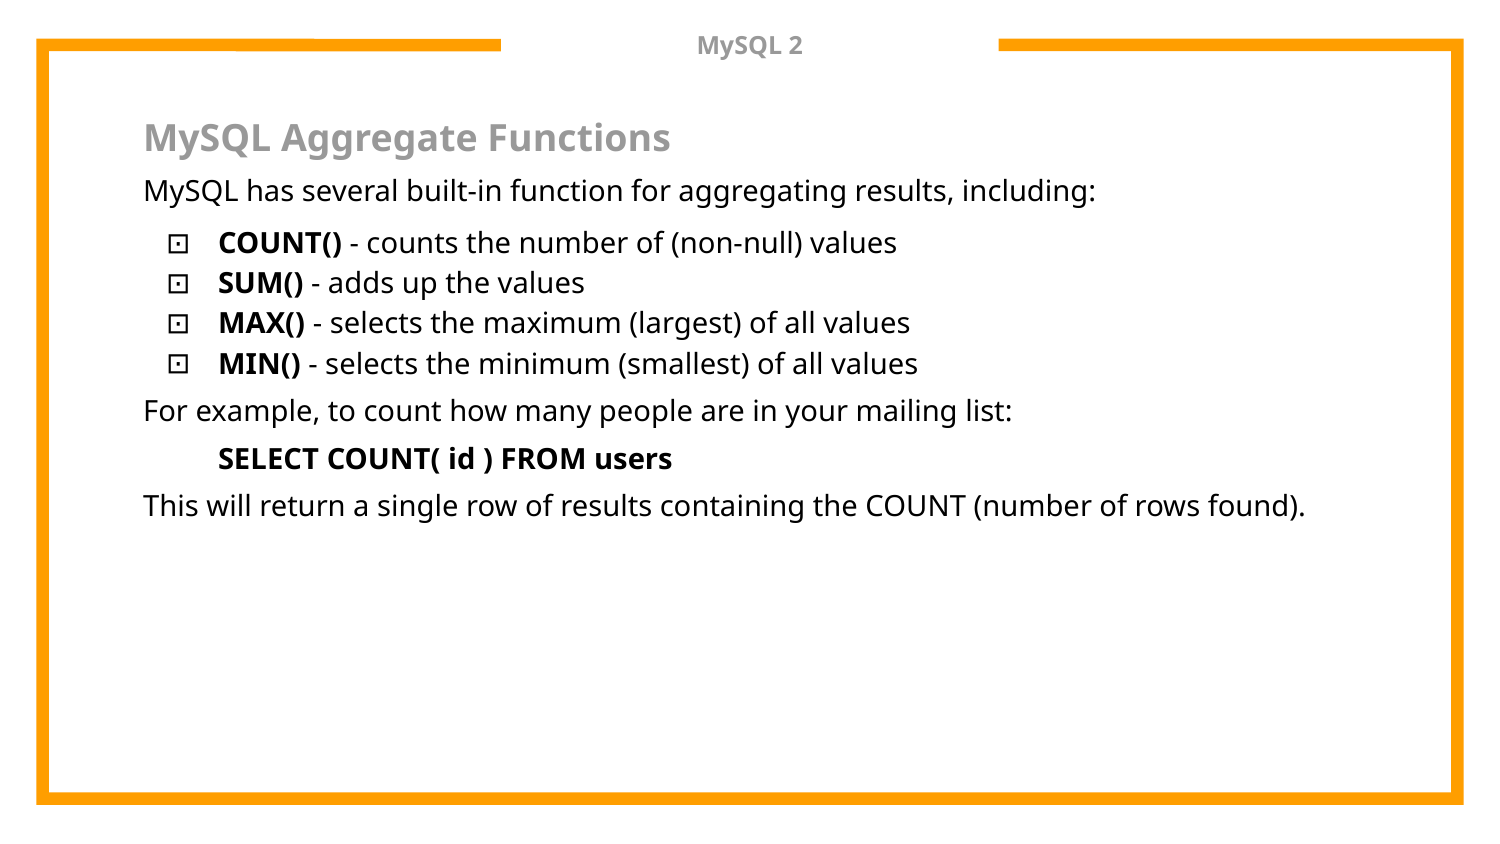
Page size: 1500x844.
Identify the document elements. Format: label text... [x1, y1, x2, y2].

list MySQL Aggregate Functions MySQL has several built-in function for aggregating results, including: COUNT() - counts the number of (non-null) values SUM() - adds up the values MAX() - selects the maximum (largest) of all values MIN() - selects the minimum (smallest) of all values For example, to count how many people are in your mailing list: SELECT COUNT( id ) FROM users This will return a single row of results containing the COUNT (number of rows found). [128, 99, 1328, 654]
title MySQL 2 [501, 15, 999, 92]
